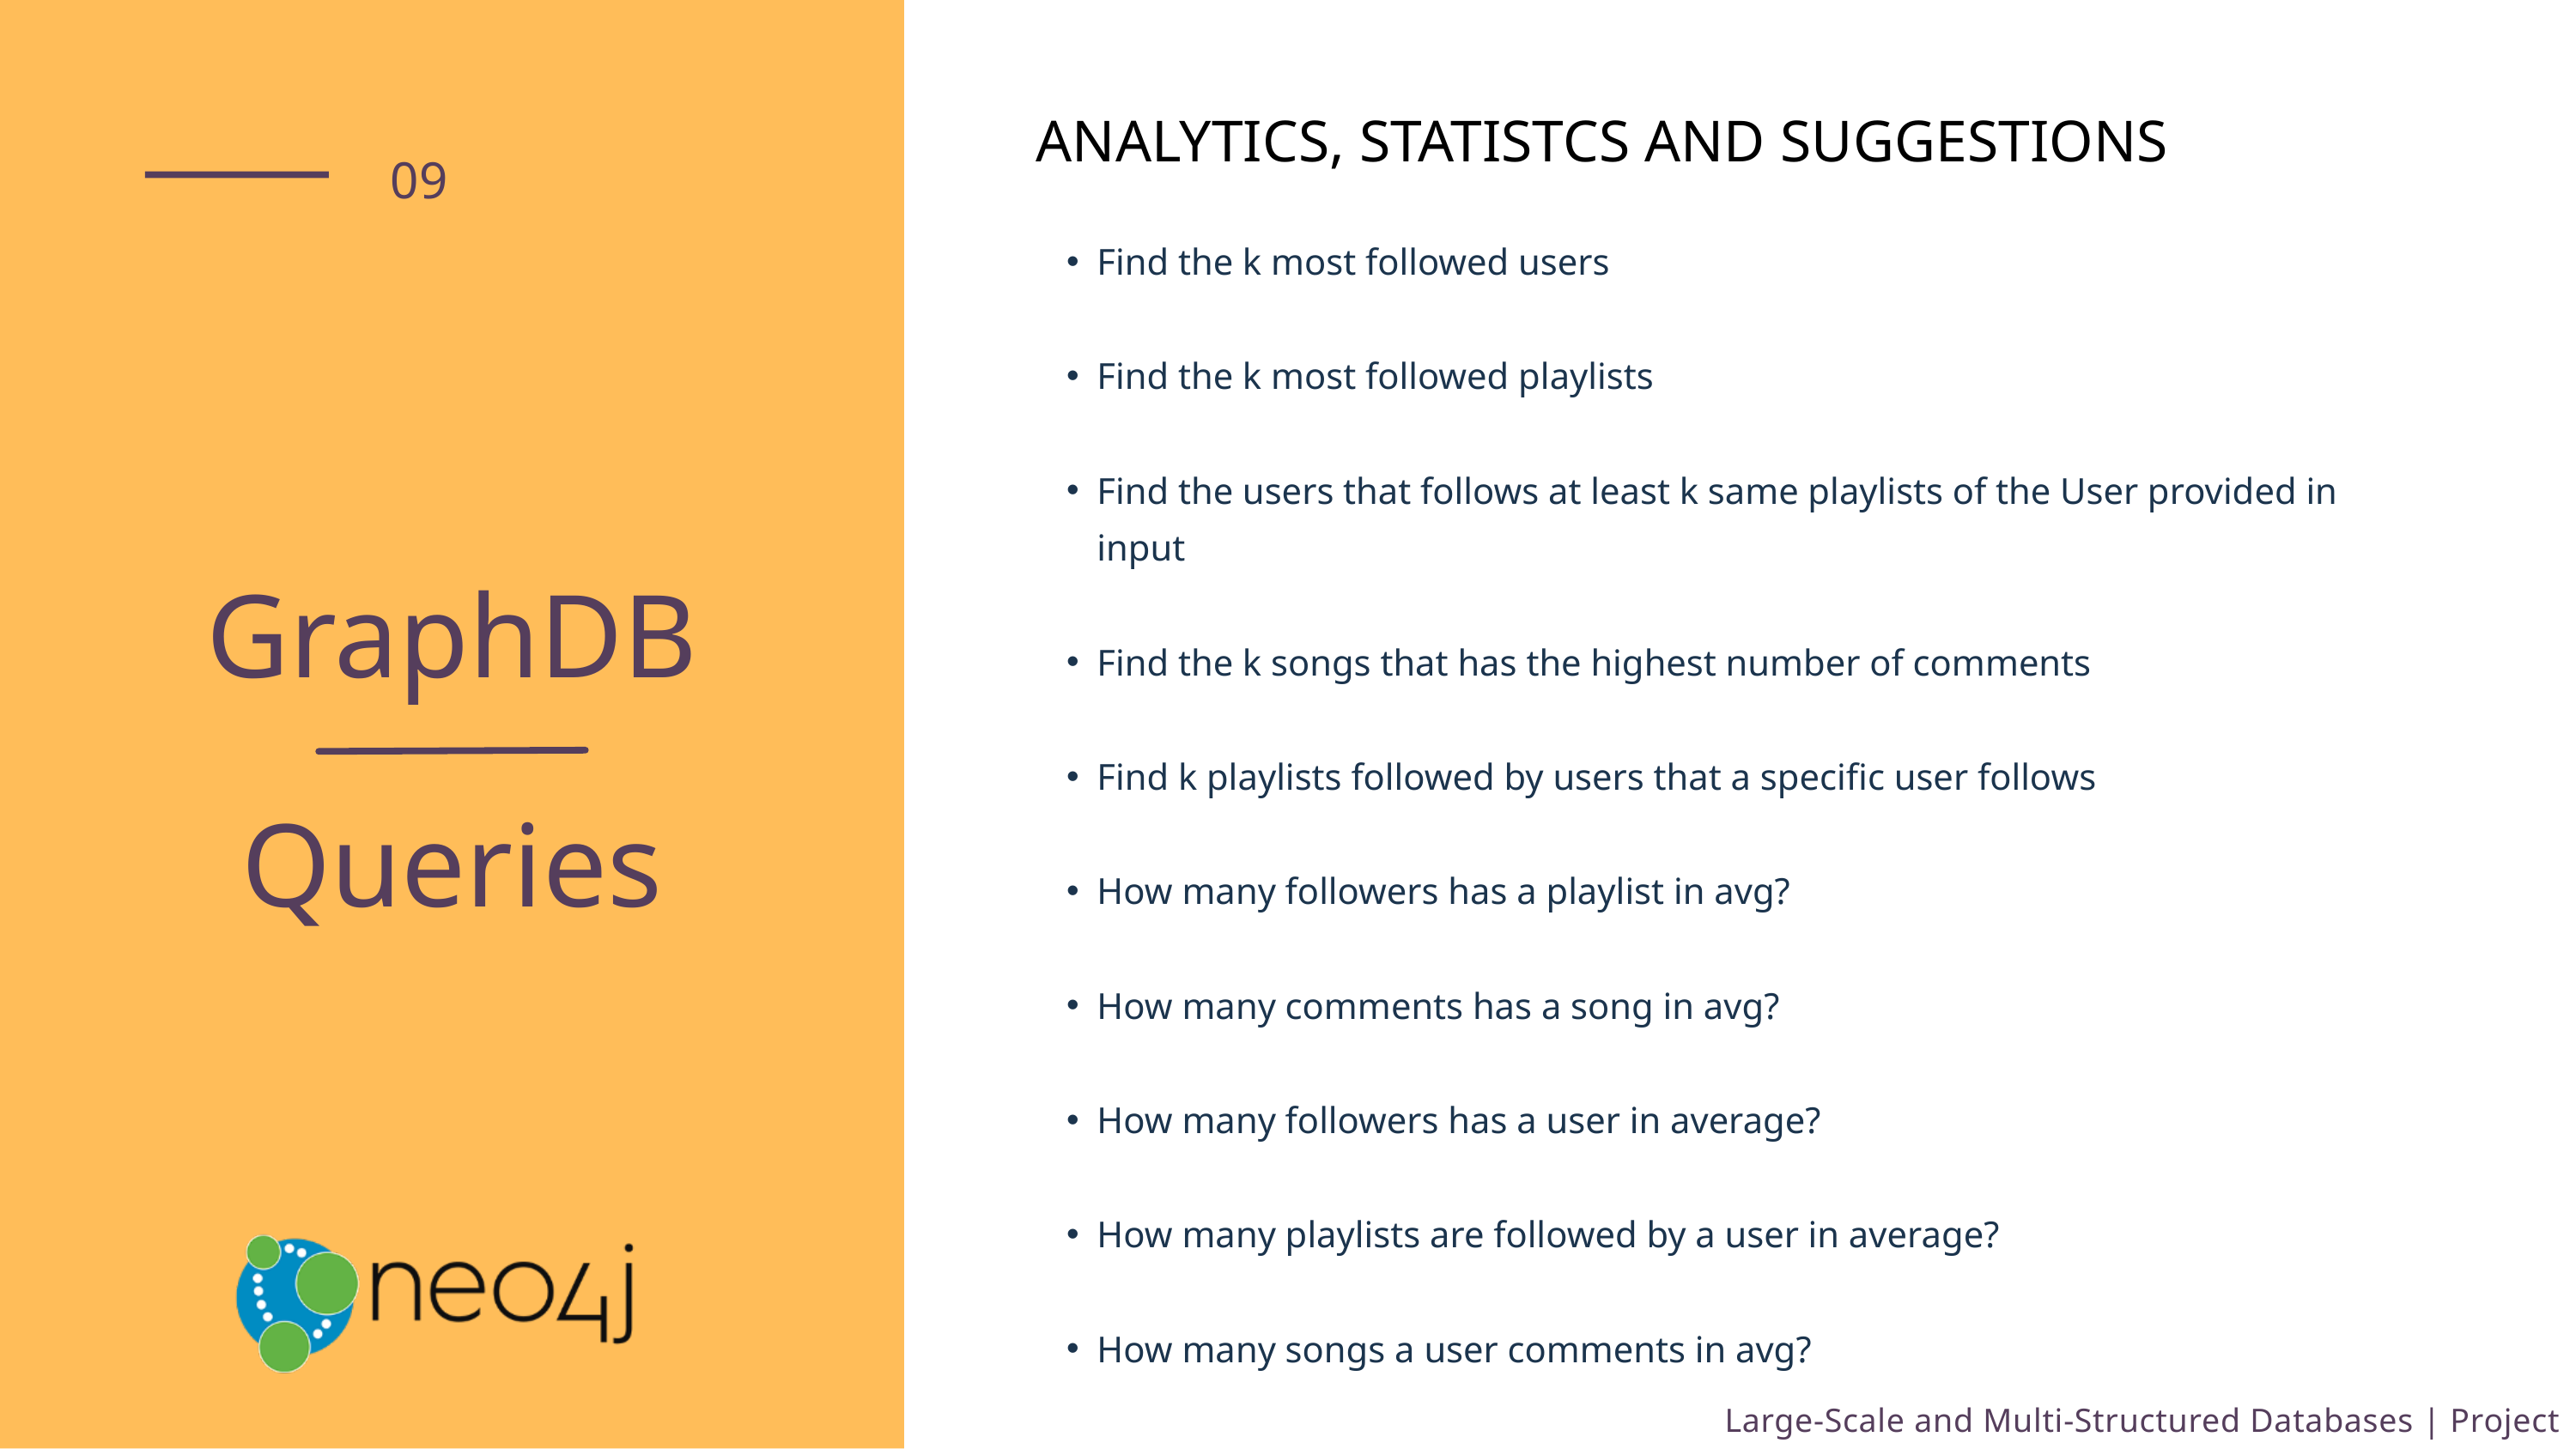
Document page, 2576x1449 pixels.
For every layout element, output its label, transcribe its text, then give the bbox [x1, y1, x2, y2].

text_box [0, 0, 904, 1449]
picture [144, 1118, 726, 1449]
text_box Large-Scale and Multi-Structured Databases | Project Discussion [1607, 1393, 2562, 1449]
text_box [1036, 101, 2432, 1347]
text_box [144, 144, 614, 205]
text_box GraphDB Queries [27, 586, 877, 931]
